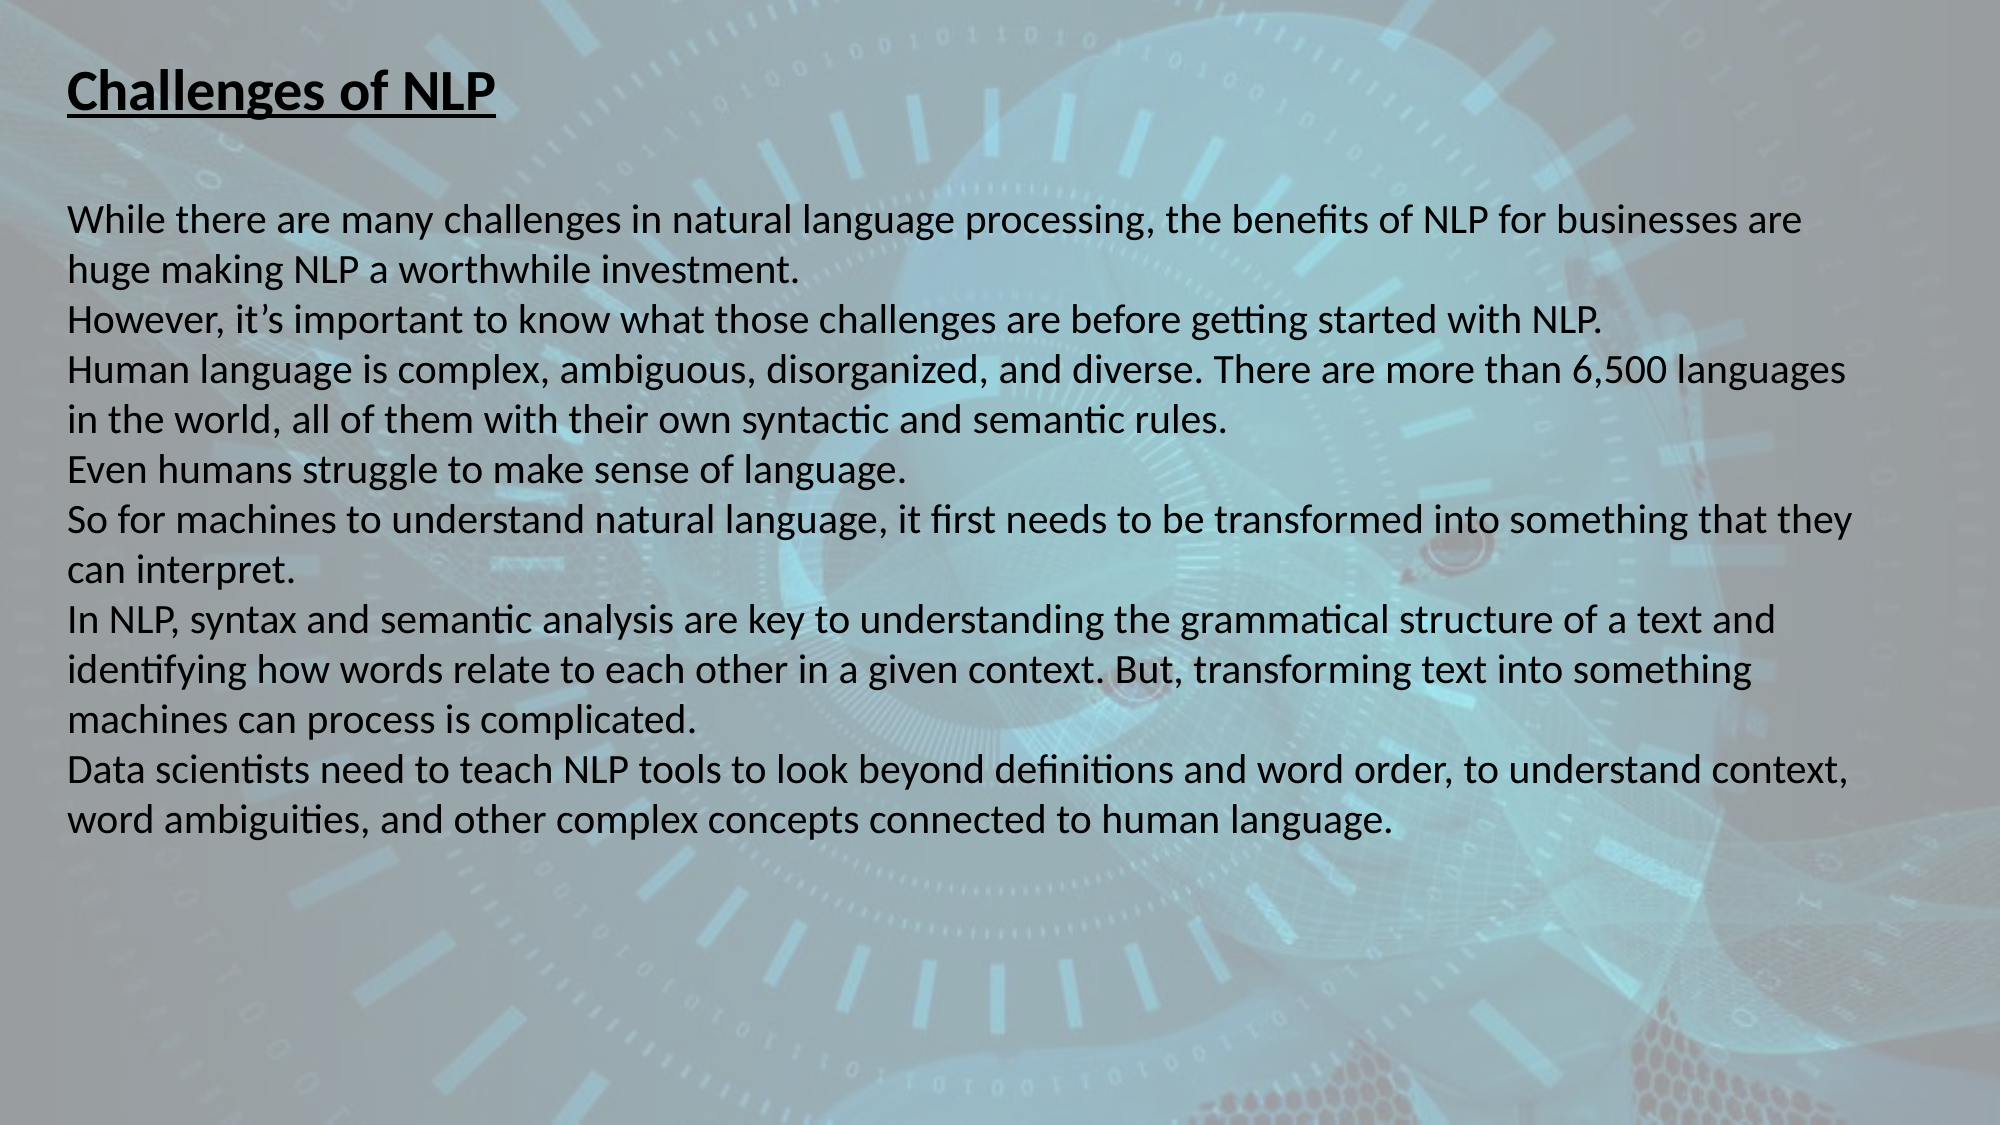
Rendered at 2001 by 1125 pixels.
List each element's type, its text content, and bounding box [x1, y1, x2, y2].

text_box Challenges of NLP While there are many challenges in natural language processing, the benefits of NLP for businesses are huge making NLP a worthwhile investment. However, it’s important to know what those challenges are before getting started with NLP. Human language is complex, ambiguous, disorganized, and diverse. There are more than 6,500 languages in the world, all of them with their own syntactic and semantic rules. Even humans struggle to make sense of language. So for machines to understand natural language, it first needs to be transformed into something that they can interpret. In NLP, syntax and semantic analysis are key to understanding the grammatical structure of a text and identifying how words relate to each other in a given context. But, transforming text into something machines can process is complicated. Data scientists need to teach NLP tools to look beyond definitions and word order, to understand context, word ambiguities, and other complex concepts connected to human language. [52, 39, 1901, 895]
